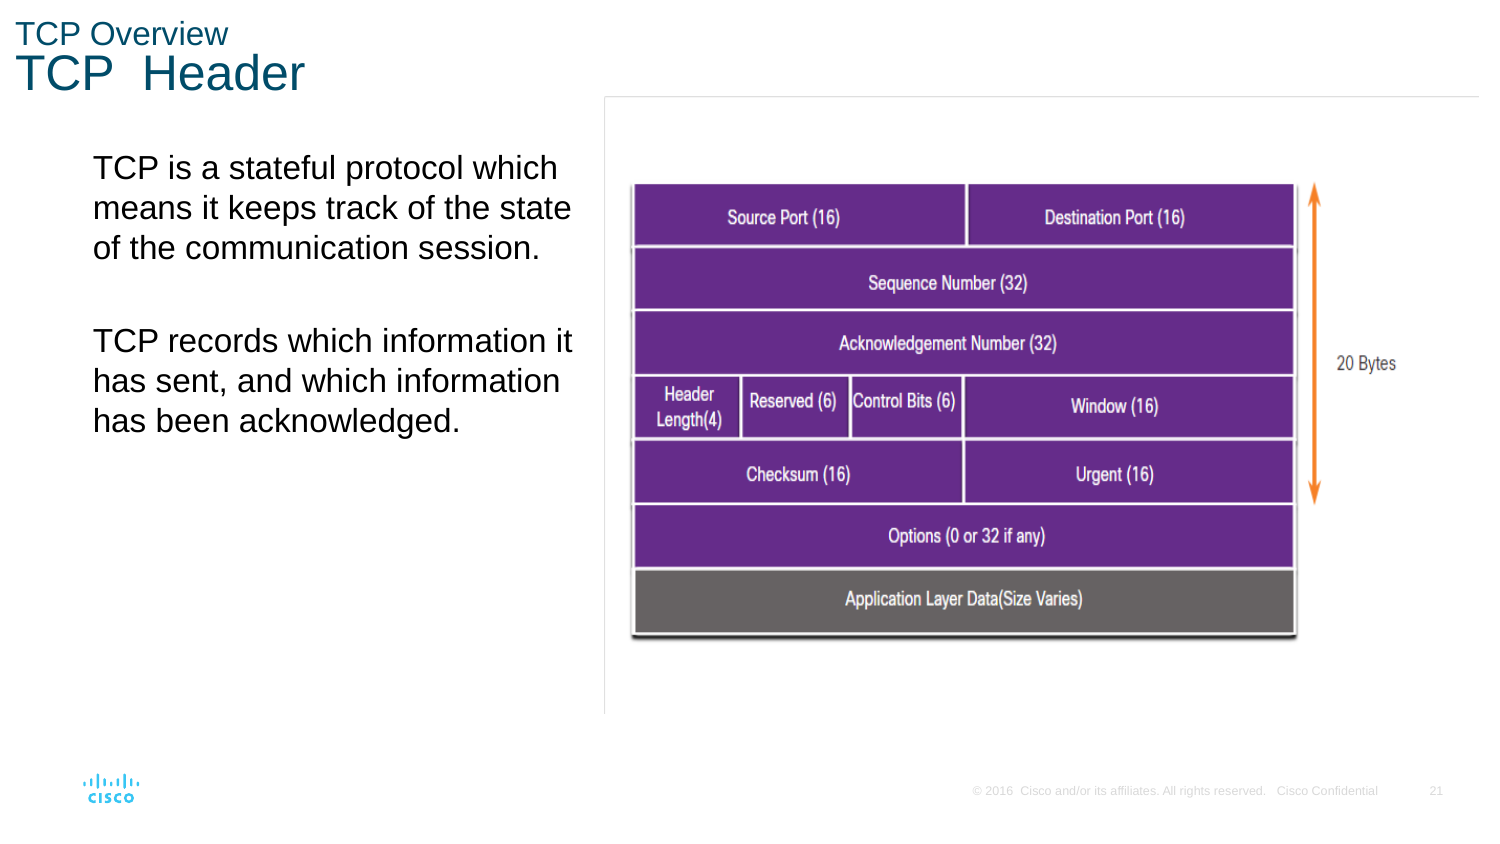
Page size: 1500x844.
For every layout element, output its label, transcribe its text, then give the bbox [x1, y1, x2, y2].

picture [603, 96, 1479, 714]
list TCP is a stateful protocol which means it keeps track of the state of the communication session. TCP records which information it has sent, and which information has been acknowledged. [77, 138, 619, 726]
title TCP Overview TCP Header [0, 0, 1369, 121]
